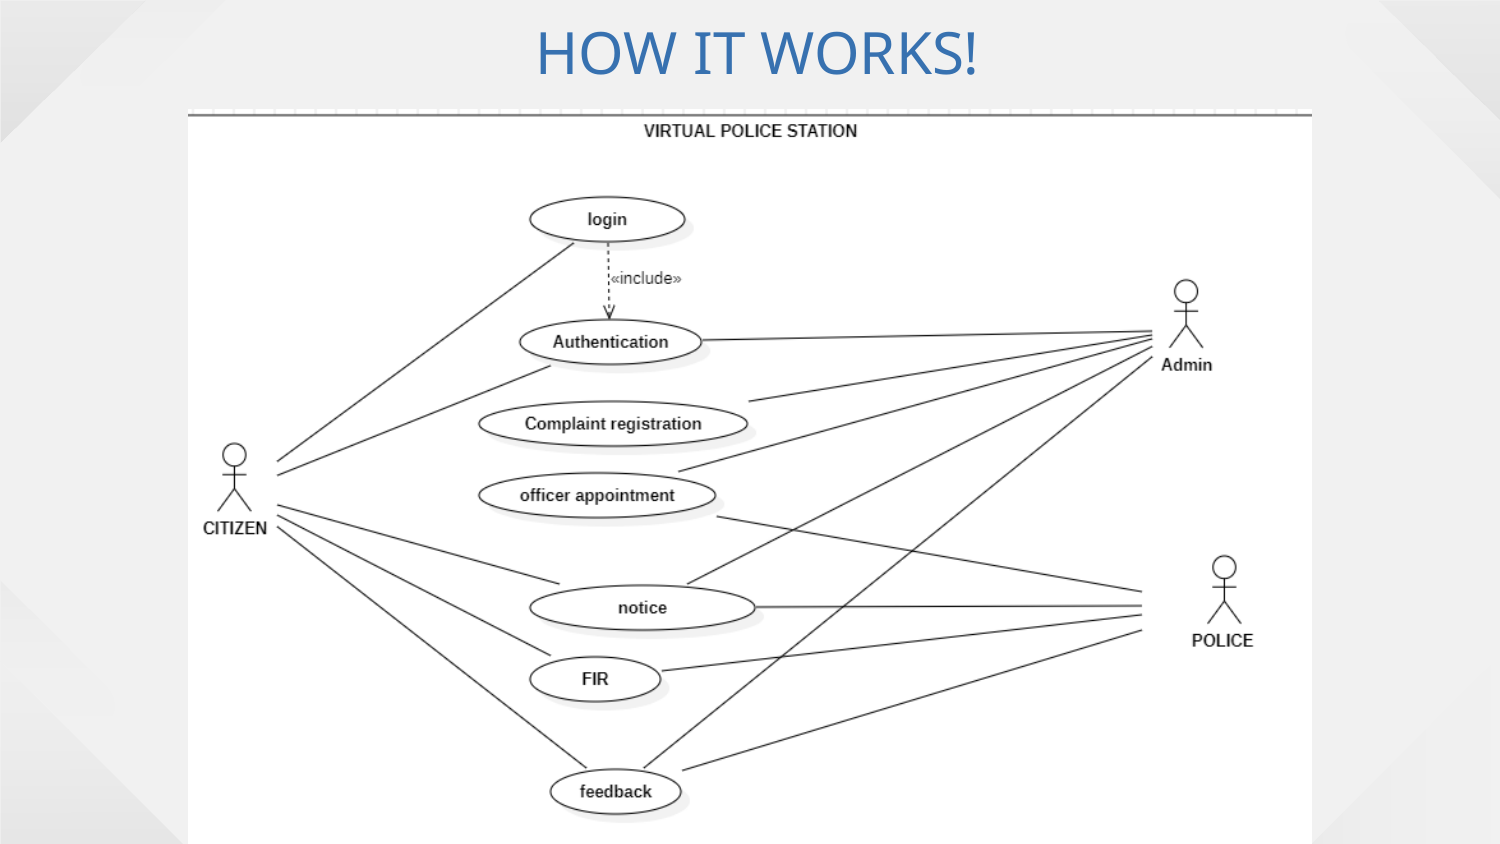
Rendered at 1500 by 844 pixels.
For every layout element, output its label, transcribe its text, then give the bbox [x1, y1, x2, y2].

picture [188, 108, 1312, 844]
title HOW IT WORKS! [200, 4, 1300, 99]
